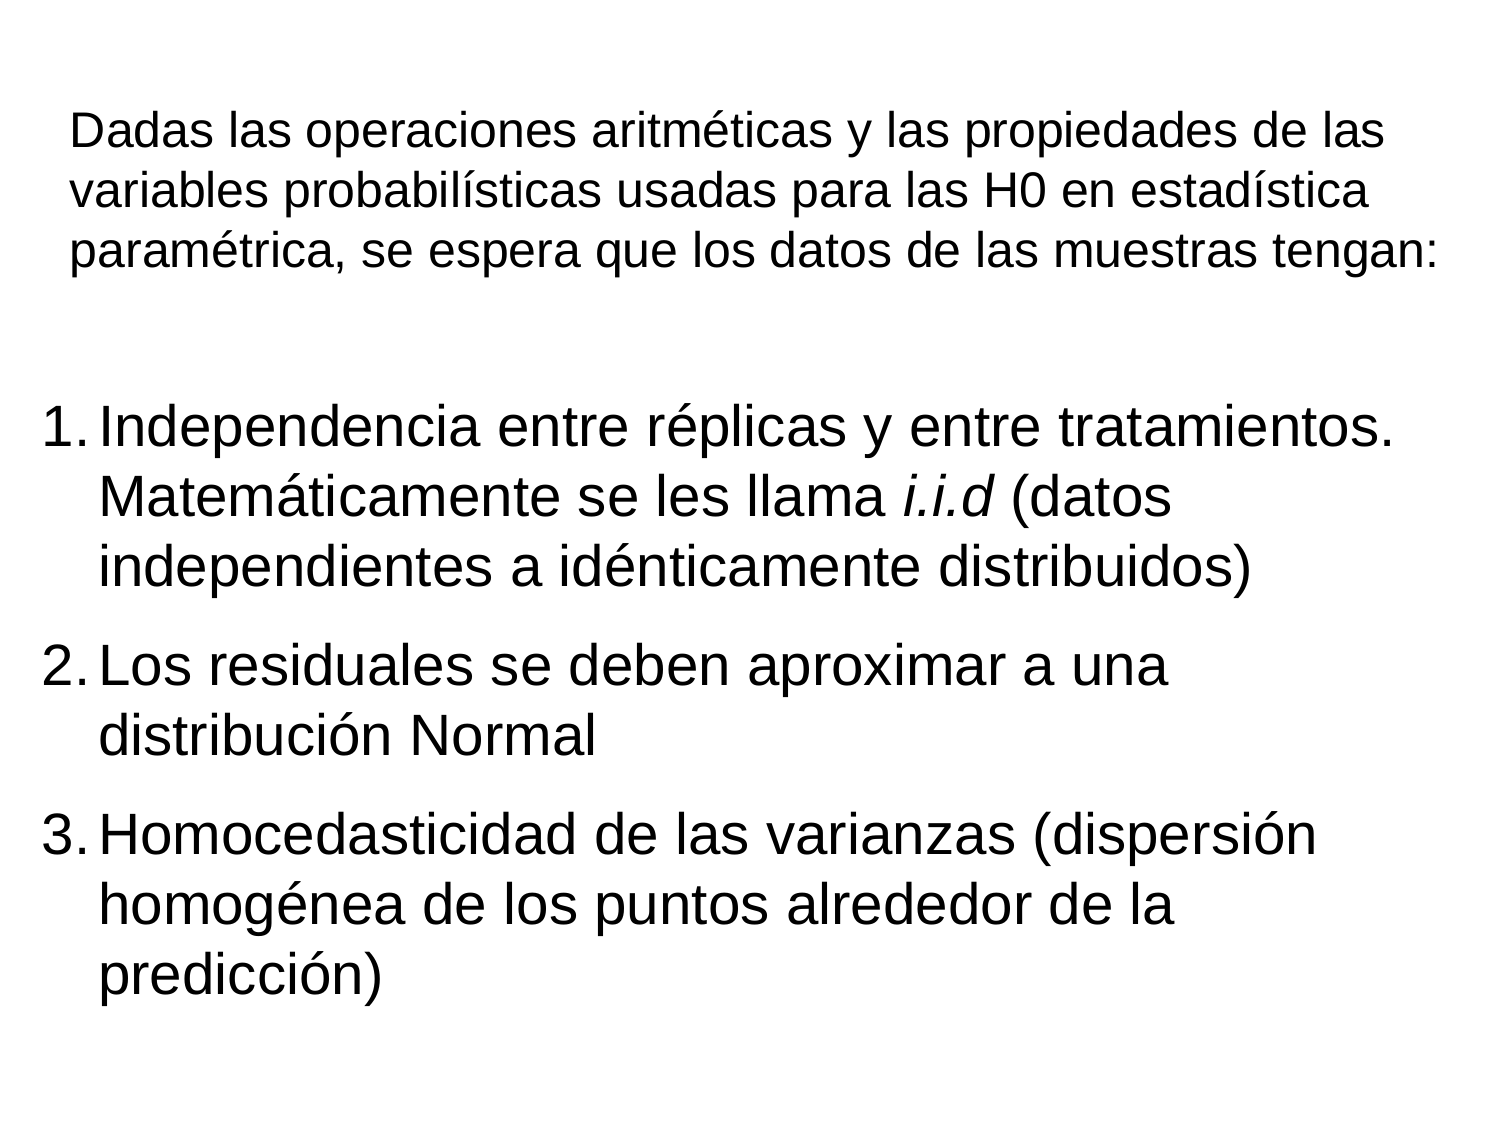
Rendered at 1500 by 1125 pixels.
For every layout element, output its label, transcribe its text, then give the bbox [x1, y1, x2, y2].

text_box Independencia entre réplicas y entre tratamientos. Matemáticamente se les llama i.i.d (datos independientes a idénticamente distribuidos) Los residuales se deben aproximar a una distribución Normal Homocedasticidad de las varianzas (dispersión homogénea de los puntos alrededor de la predicción) [27, 380, 1471, 1014]
text_box Dadas las operaciones aritméticas y las propiedades de las variables probabilísticas usadas para las H0 en estadística paramétrica, se espera que los datos de las muestras tengan: [55, 89, 1471, 285]
